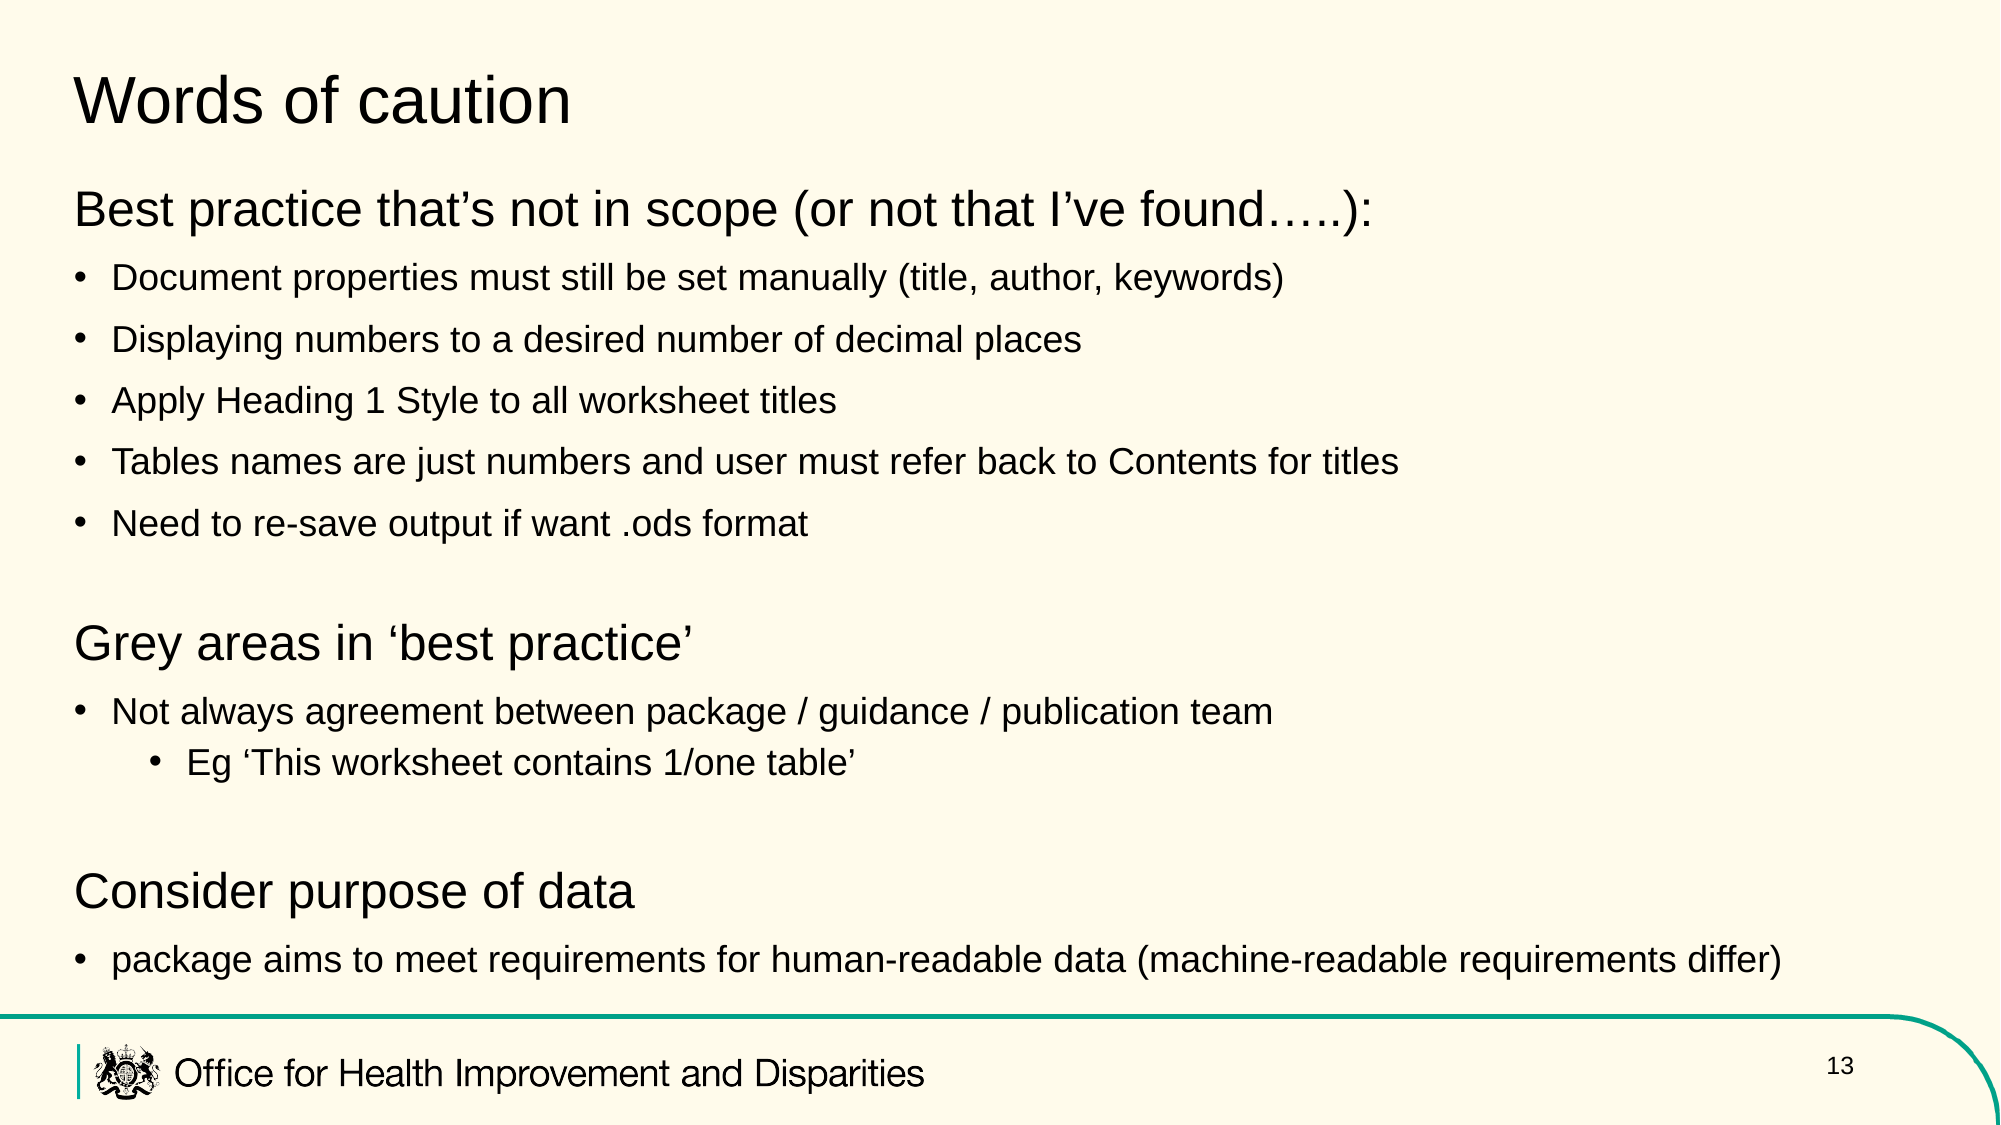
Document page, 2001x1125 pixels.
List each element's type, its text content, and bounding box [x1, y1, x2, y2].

picture [0, 1014, 2000, 1125]
text_box Words of caution [59, 58, 1937, 147]
text_box Best practice that’s not in scope (or not that I’ve found…..): Document properties must still be set manually (title, author, keywords) Displaying numbers to a desired number of decimal places Apply Heading 1 Style to all worksheet titles Tables names are just numbers and user must refer back to Contents for titles Need to re-save output if want .ods format Grey areas in ‘best practice’ Not always agreement between package / guidance / publication team Eg ‘This worksheet contains 1/one table’ Consider purpose of data package aims to meet requirements for human-readable data (machine-readable requirements differ) [58, 176, 1861, 995]
text_box 13 [1811, 1042, 1937, 1103]
